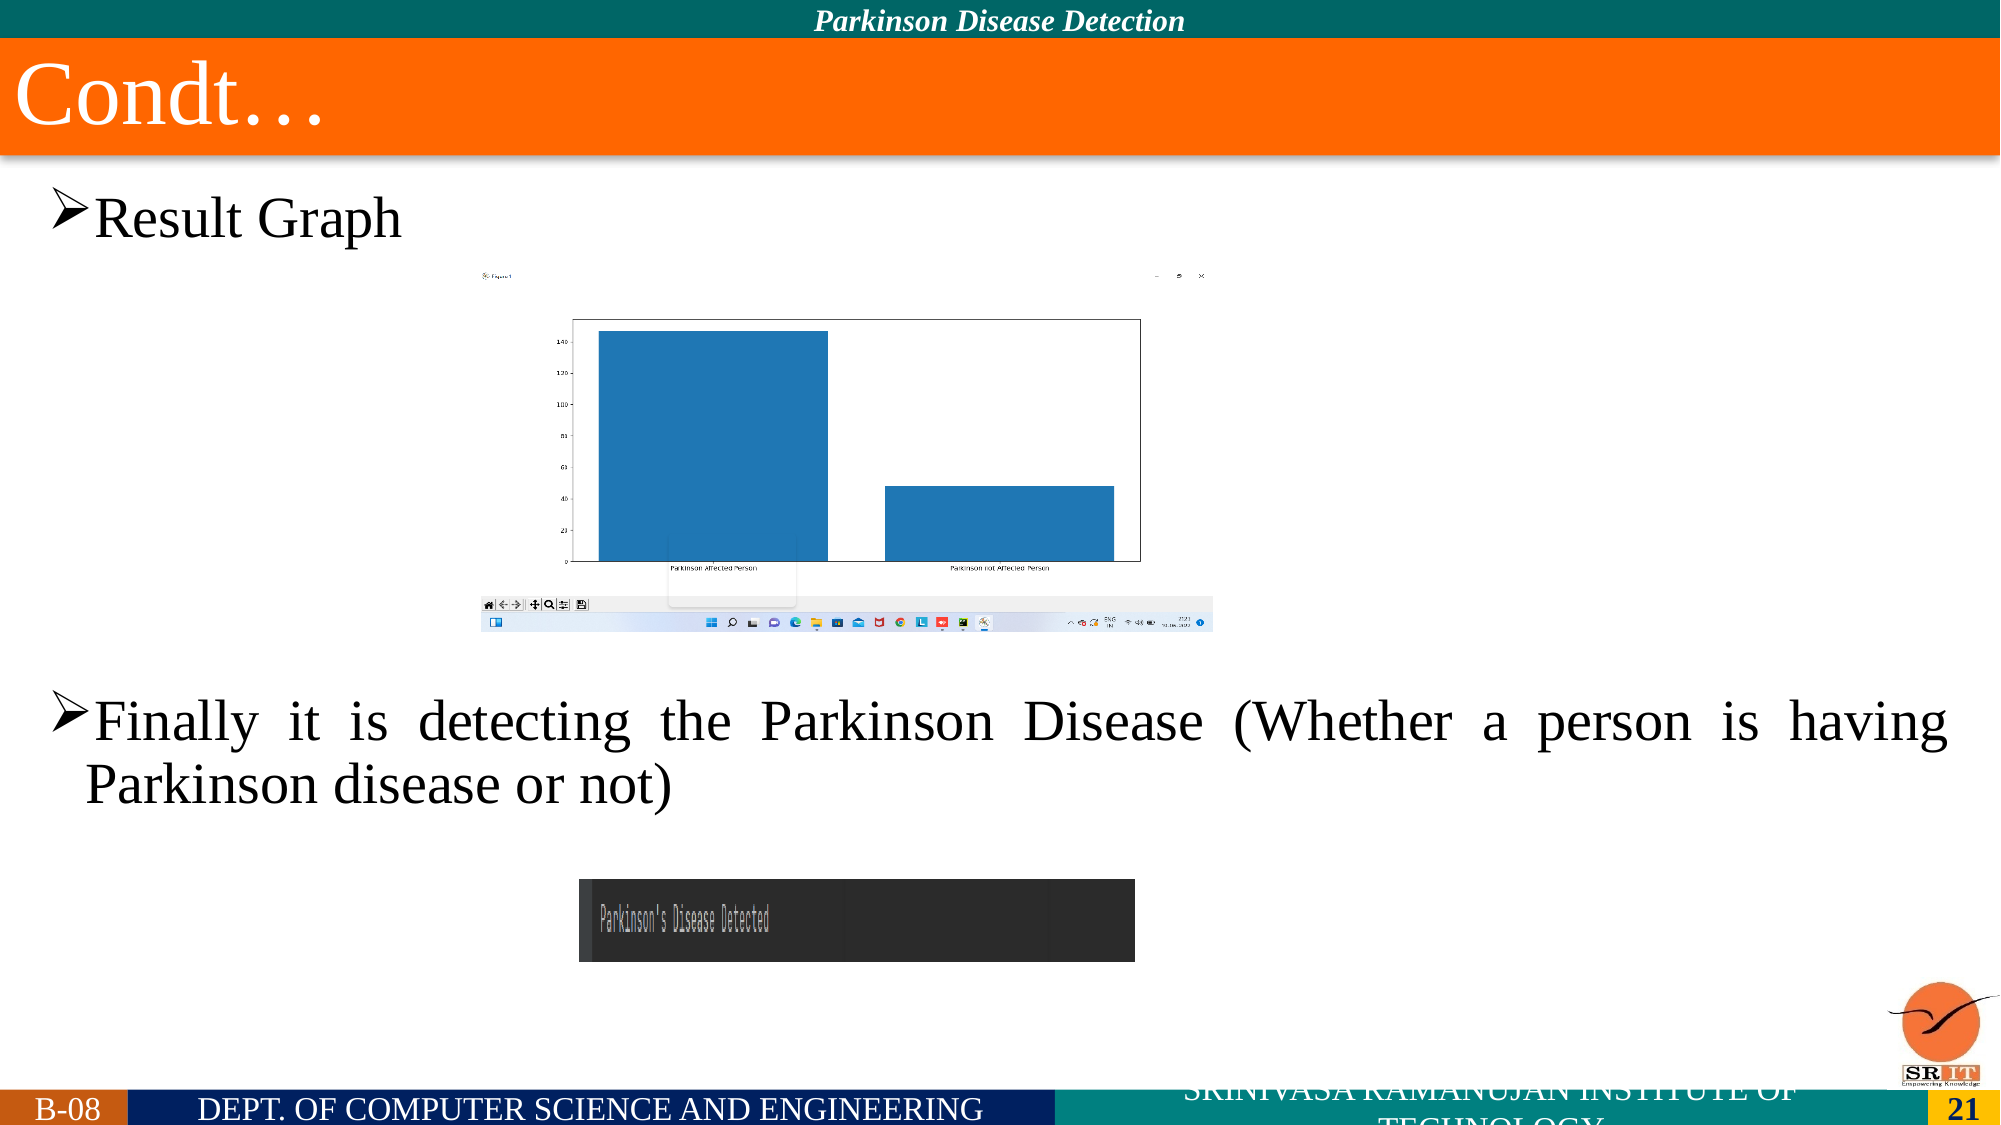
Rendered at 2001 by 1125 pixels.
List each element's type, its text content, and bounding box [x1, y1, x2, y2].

picture [579, 879, 1135, 962]
list Result Graph Finally it is detecting the Parkinson Disease (Whether a person is having Parkinson disease or not) [32, 179, 1965, 1065]
picture [481, 271, 1213, 632]
picture [1887, 977, 2000, 1090]
title Condt… [0, 38, 2000, 156]
